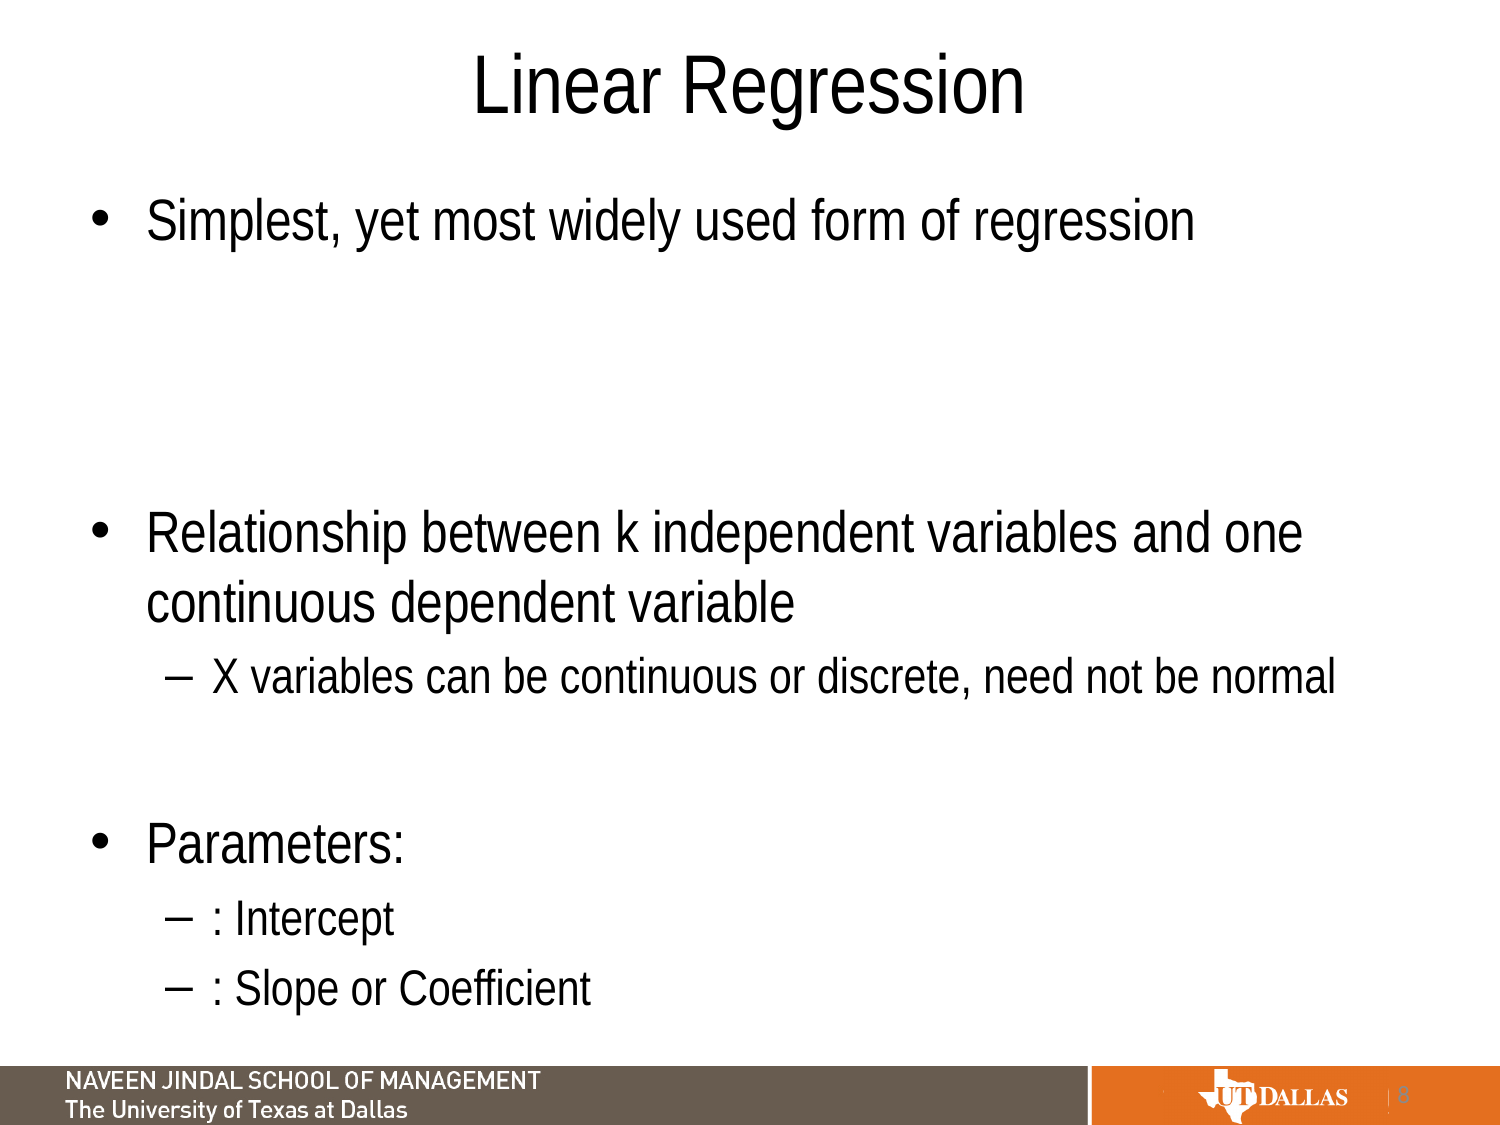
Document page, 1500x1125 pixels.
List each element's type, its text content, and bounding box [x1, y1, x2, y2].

title Linear Regression [75, 0, 1425, 162]
picture [0, 1066, 1500, 1125]
slide_number 8 [1074, 1063, 1425, 1124]
